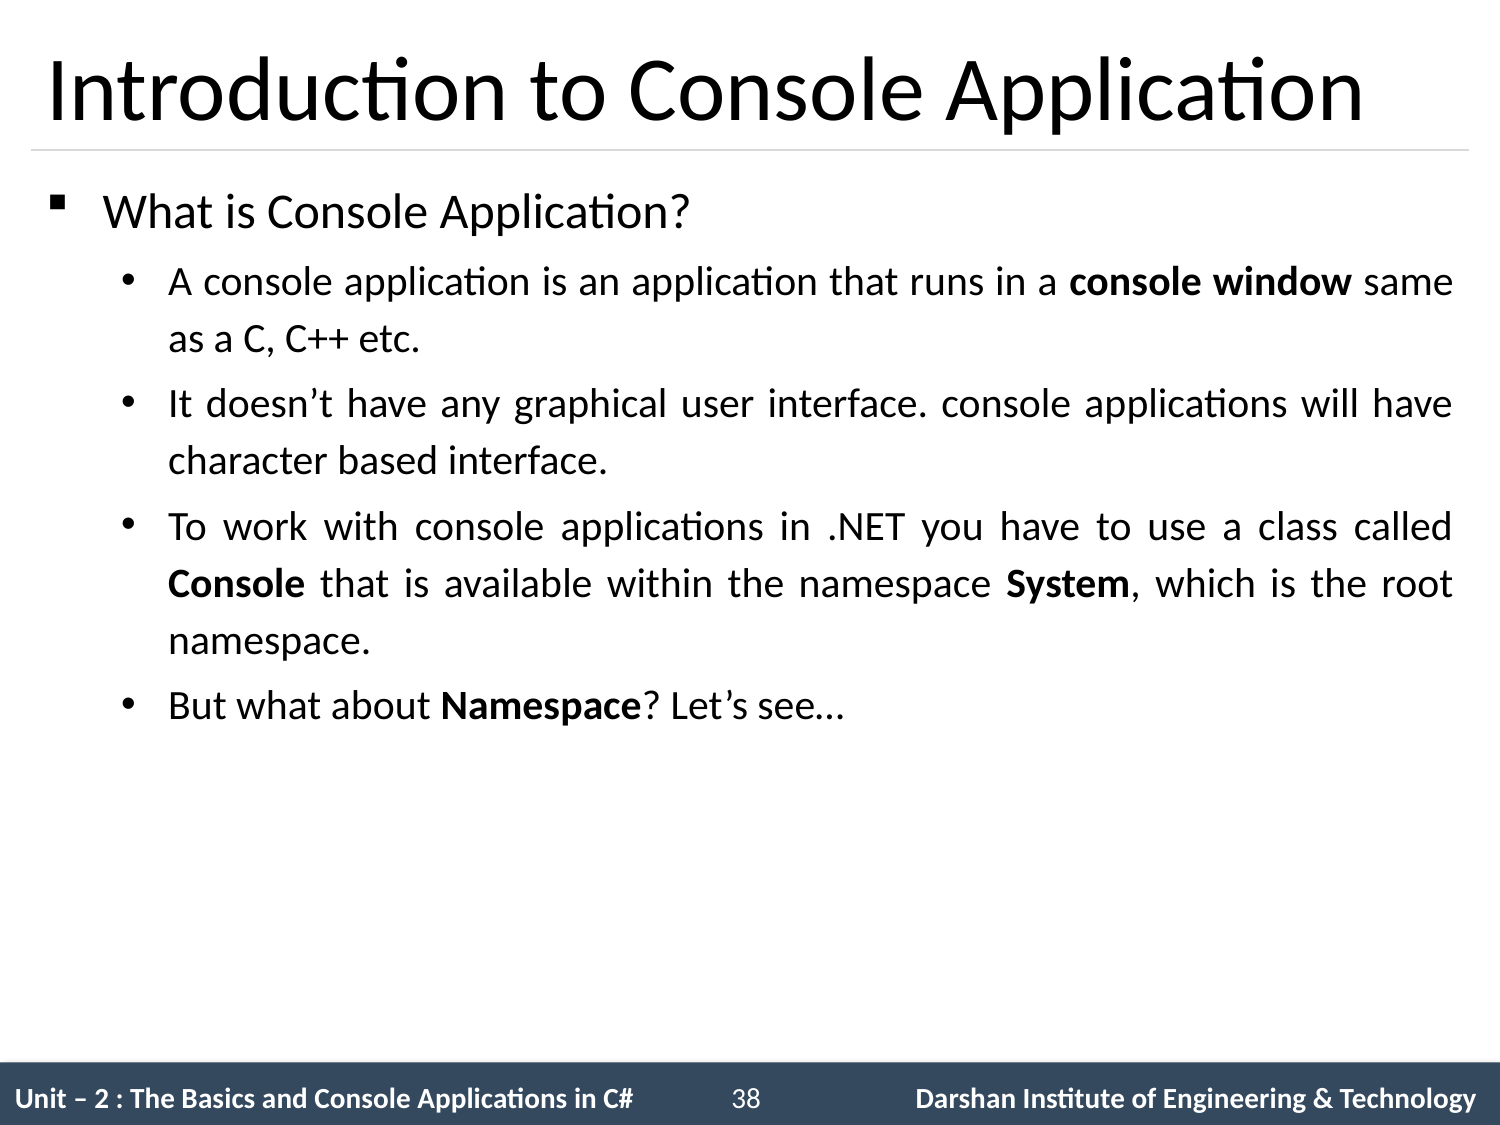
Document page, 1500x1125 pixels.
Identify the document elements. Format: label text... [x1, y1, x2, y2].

list What is Console Application? A console application is an application that runs in a console window same as a C, C++ etc. It doesn’t have any graphical user interface. console applications will have character based interface. To work with console applications in .NET you have to use a class called Console that is available within the namespace System, which is the root namespace. But what about Namespace? Let’s see… [31, 162, 1469, 1038]
title Introduction to Console Application [31, 17, 1469, 150]
